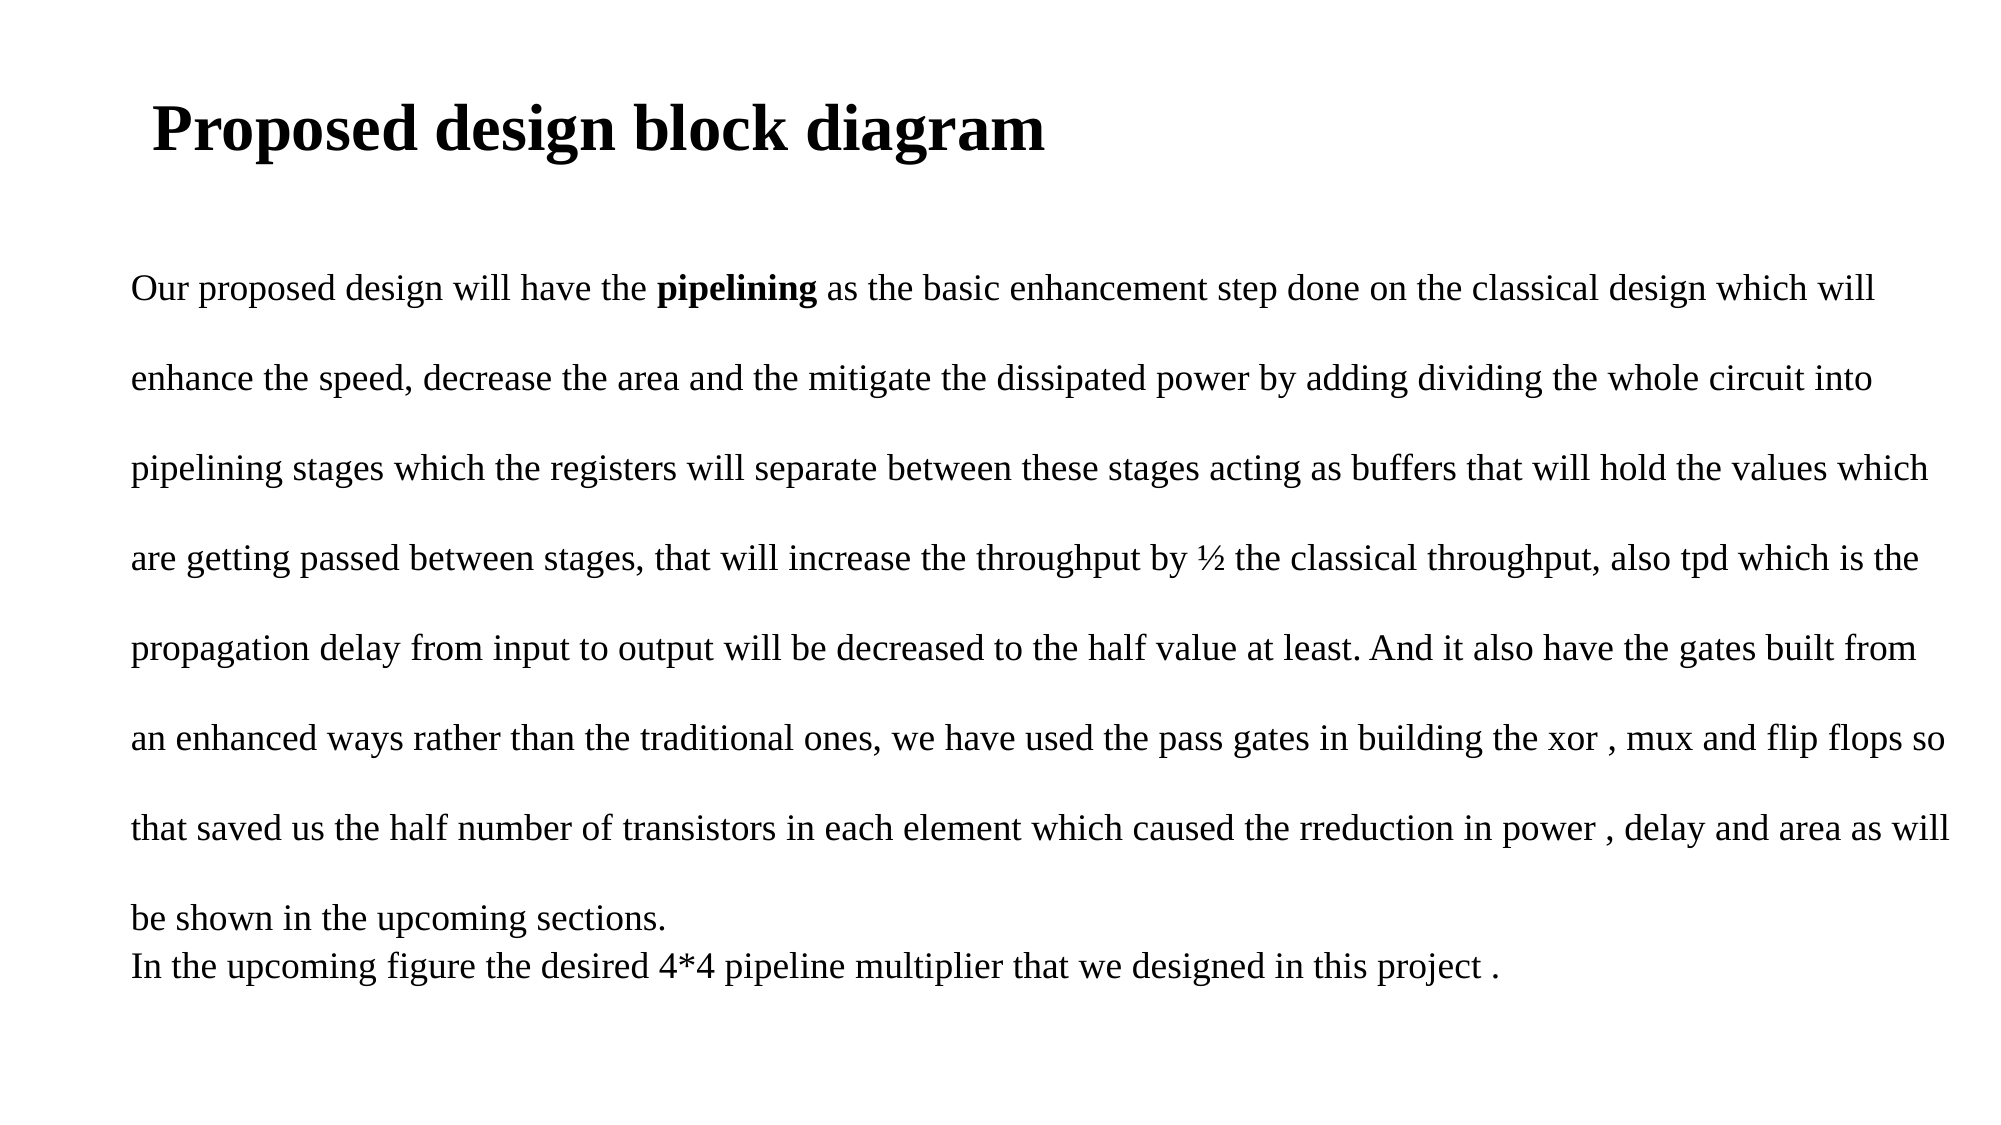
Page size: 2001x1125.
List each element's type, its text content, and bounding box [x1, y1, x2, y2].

text_box Our proposed design will have the pipelining as the basic enhancement step done on the classical design which will enhance the speed, decrease the area and the mitigate the dissipated power by adding dividing the whole circuit into pipelining stages which the registers will separate between these stages acting as buffers that will hold the values which are getting passed between stages, that will increase the throughput by ½ the classical throughput, also tpd which is the propagation delay from input to output will be decreased to the half value at least. And it also have the gates built from an enhanced ways rather than the traditional ones, we have used the pass gates in building the xor , mux and flip flops so that saved us the half number of transistors in each element which caused the rreduction in power , delay and area as will be shown in the upcoming sections. In the upcoming figure the desired 4*4 pipeline multiplier that we designed in this project . [115, 210, 1977, 994]
title Proposed design block diagram [137, 59, 1863, 210]
